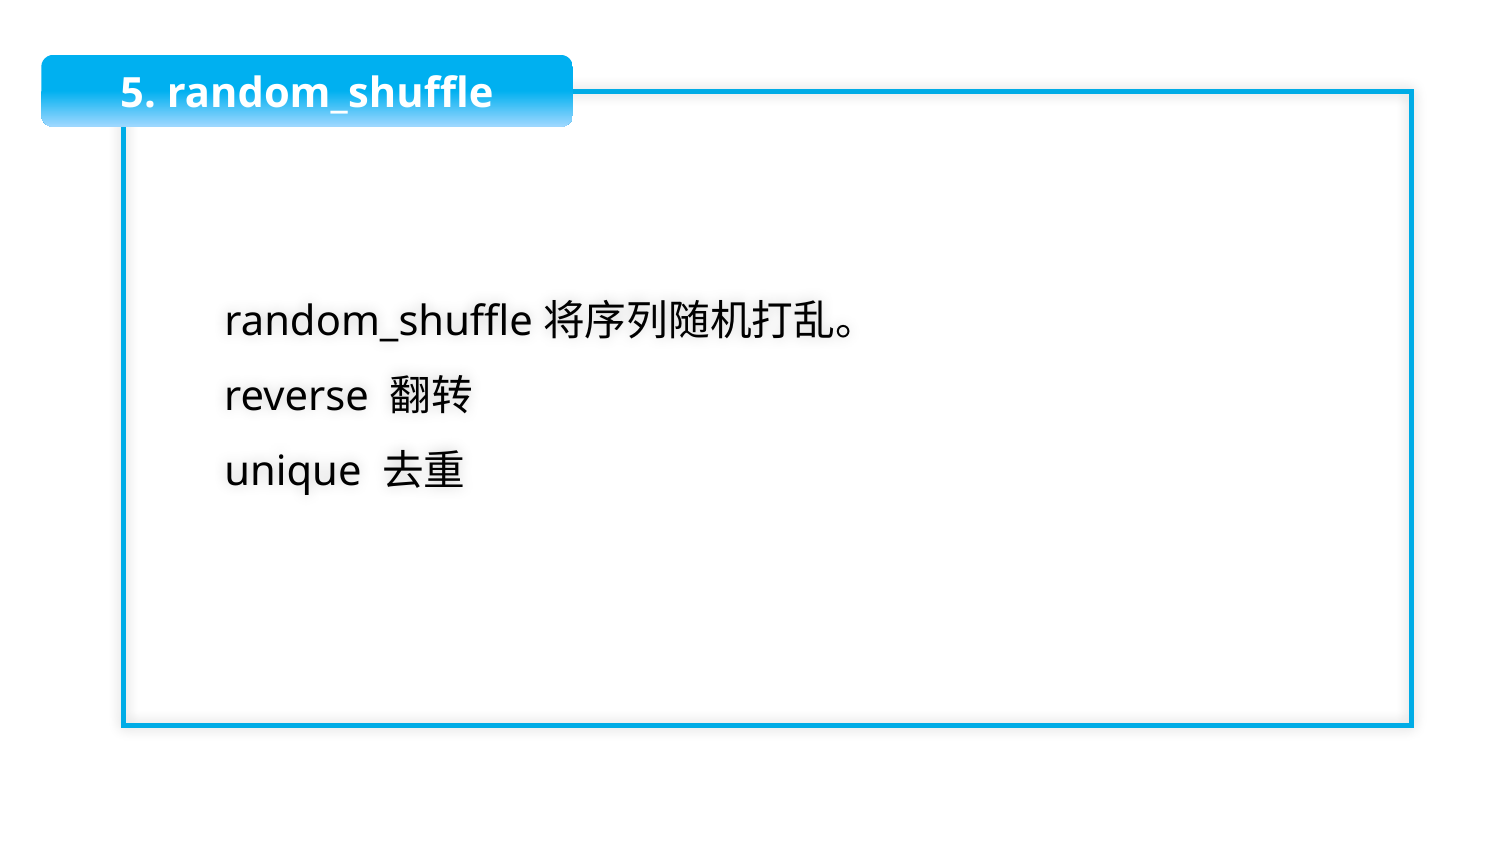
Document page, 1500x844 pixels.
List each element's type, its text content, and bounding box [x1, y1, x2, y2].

text_box random_shuffle将序列随机打乱。 reverse 翻转 unique 去重 [123, 91, 1412, 726]
text_box 5. random_shuffle [41, 54, 573, 127]
